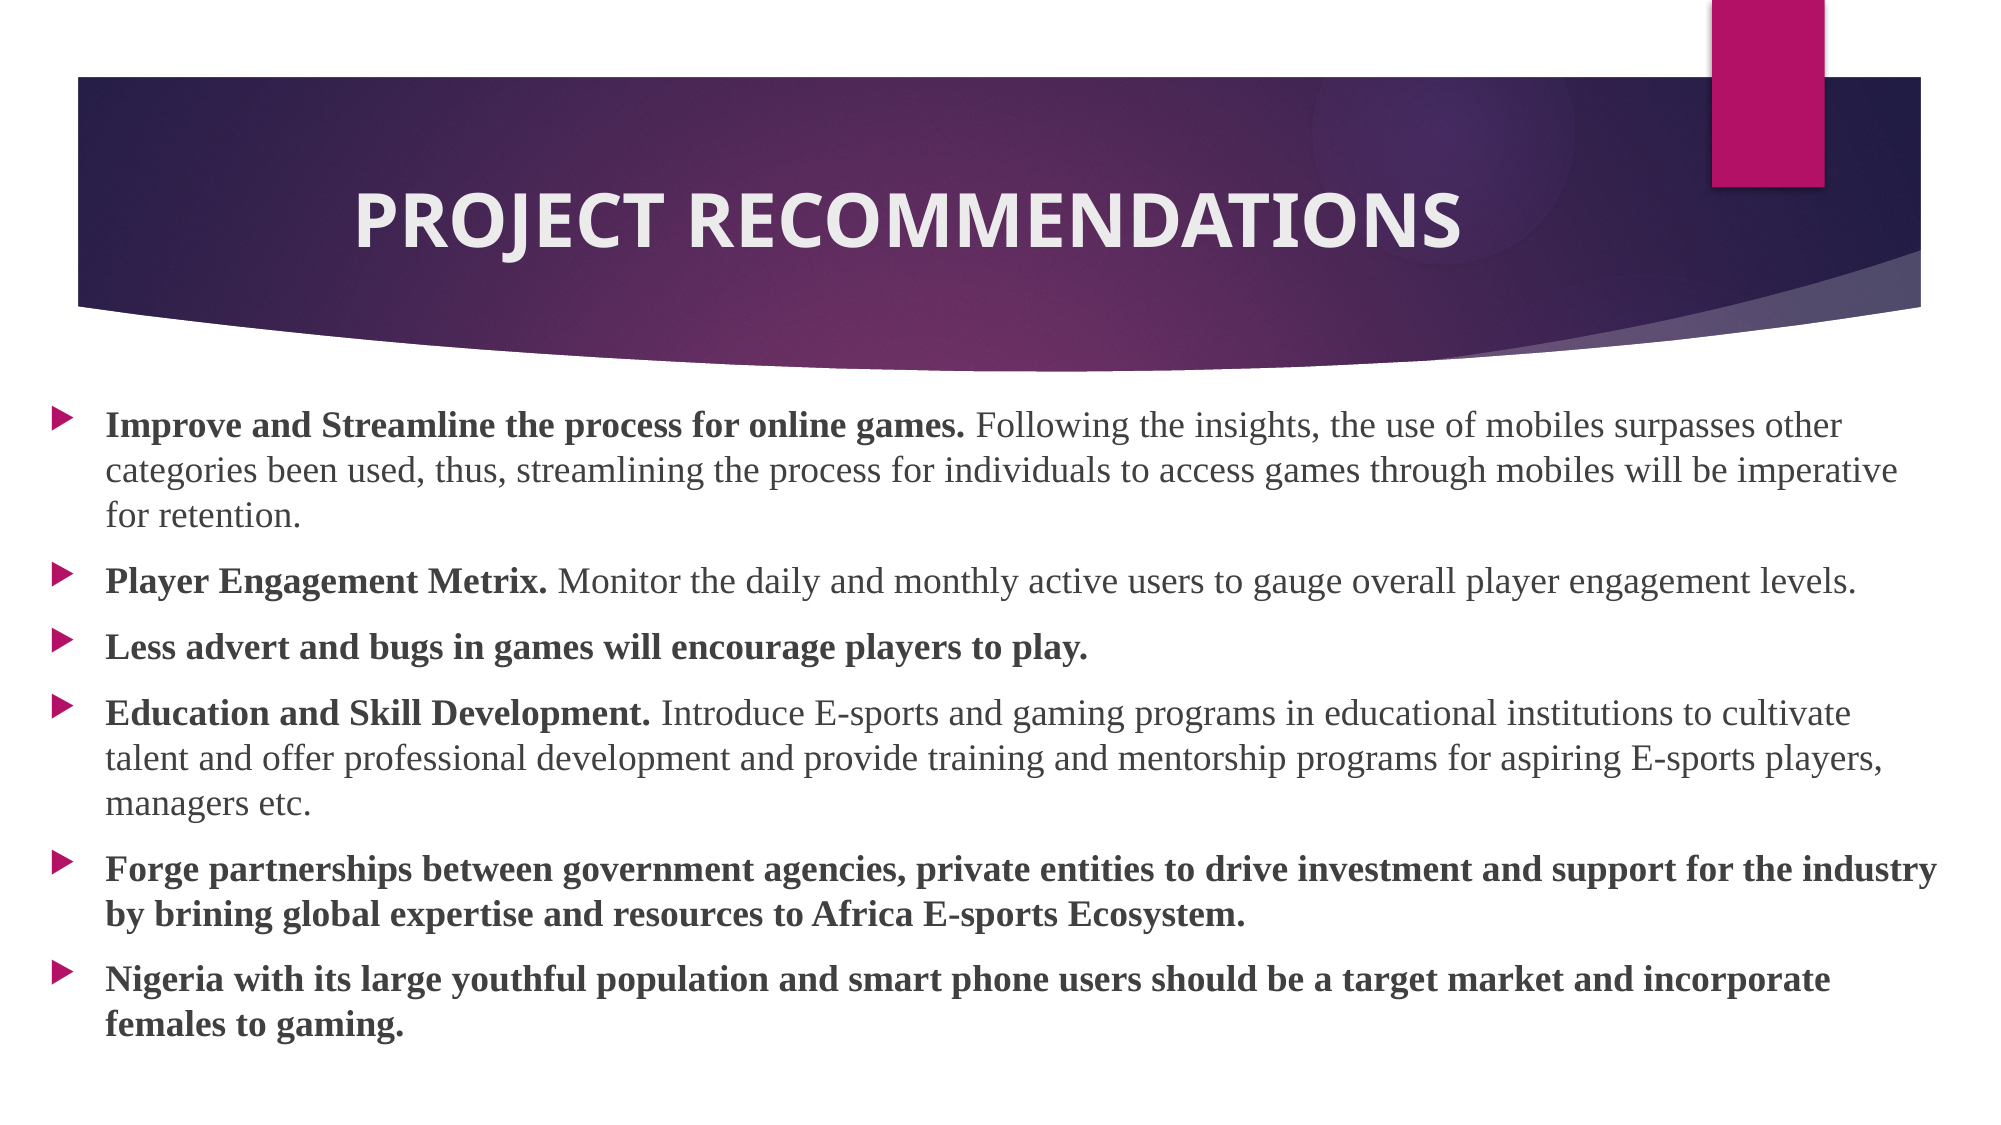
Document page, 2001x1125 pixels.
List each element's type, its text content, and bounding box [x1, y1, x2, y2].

title PROJECT RECOMMENDATIONS [189, 159, 1627, 276]
list Improve and Streamline the process for online games. Following the insights, the use of mobiles surpasses other categories been used, thus, streamlining the process for individuals to access games through mobiles will be imperative for retention. Player Engagement Metrix. Monitor the daily and monthly active users to gauge overall player engagement levels. Less advert and bugs in games will encourage players to play. Education and Skill Development. Introduce E-sports and gaming programs in educational institutions to cultivate talent and offer professional development and provide training and mentorship programs for aspiring E-sports players, managers etc. Forge partnerships between government agencies, private entities to drive investment and support for the industry by brining global expertise and resources to Africa E-sports Ecosystem. Nigeria with its large youthful population and smart phone users should be a target market and incorporate females to gaming. [34, 392, 1956, 1113]
